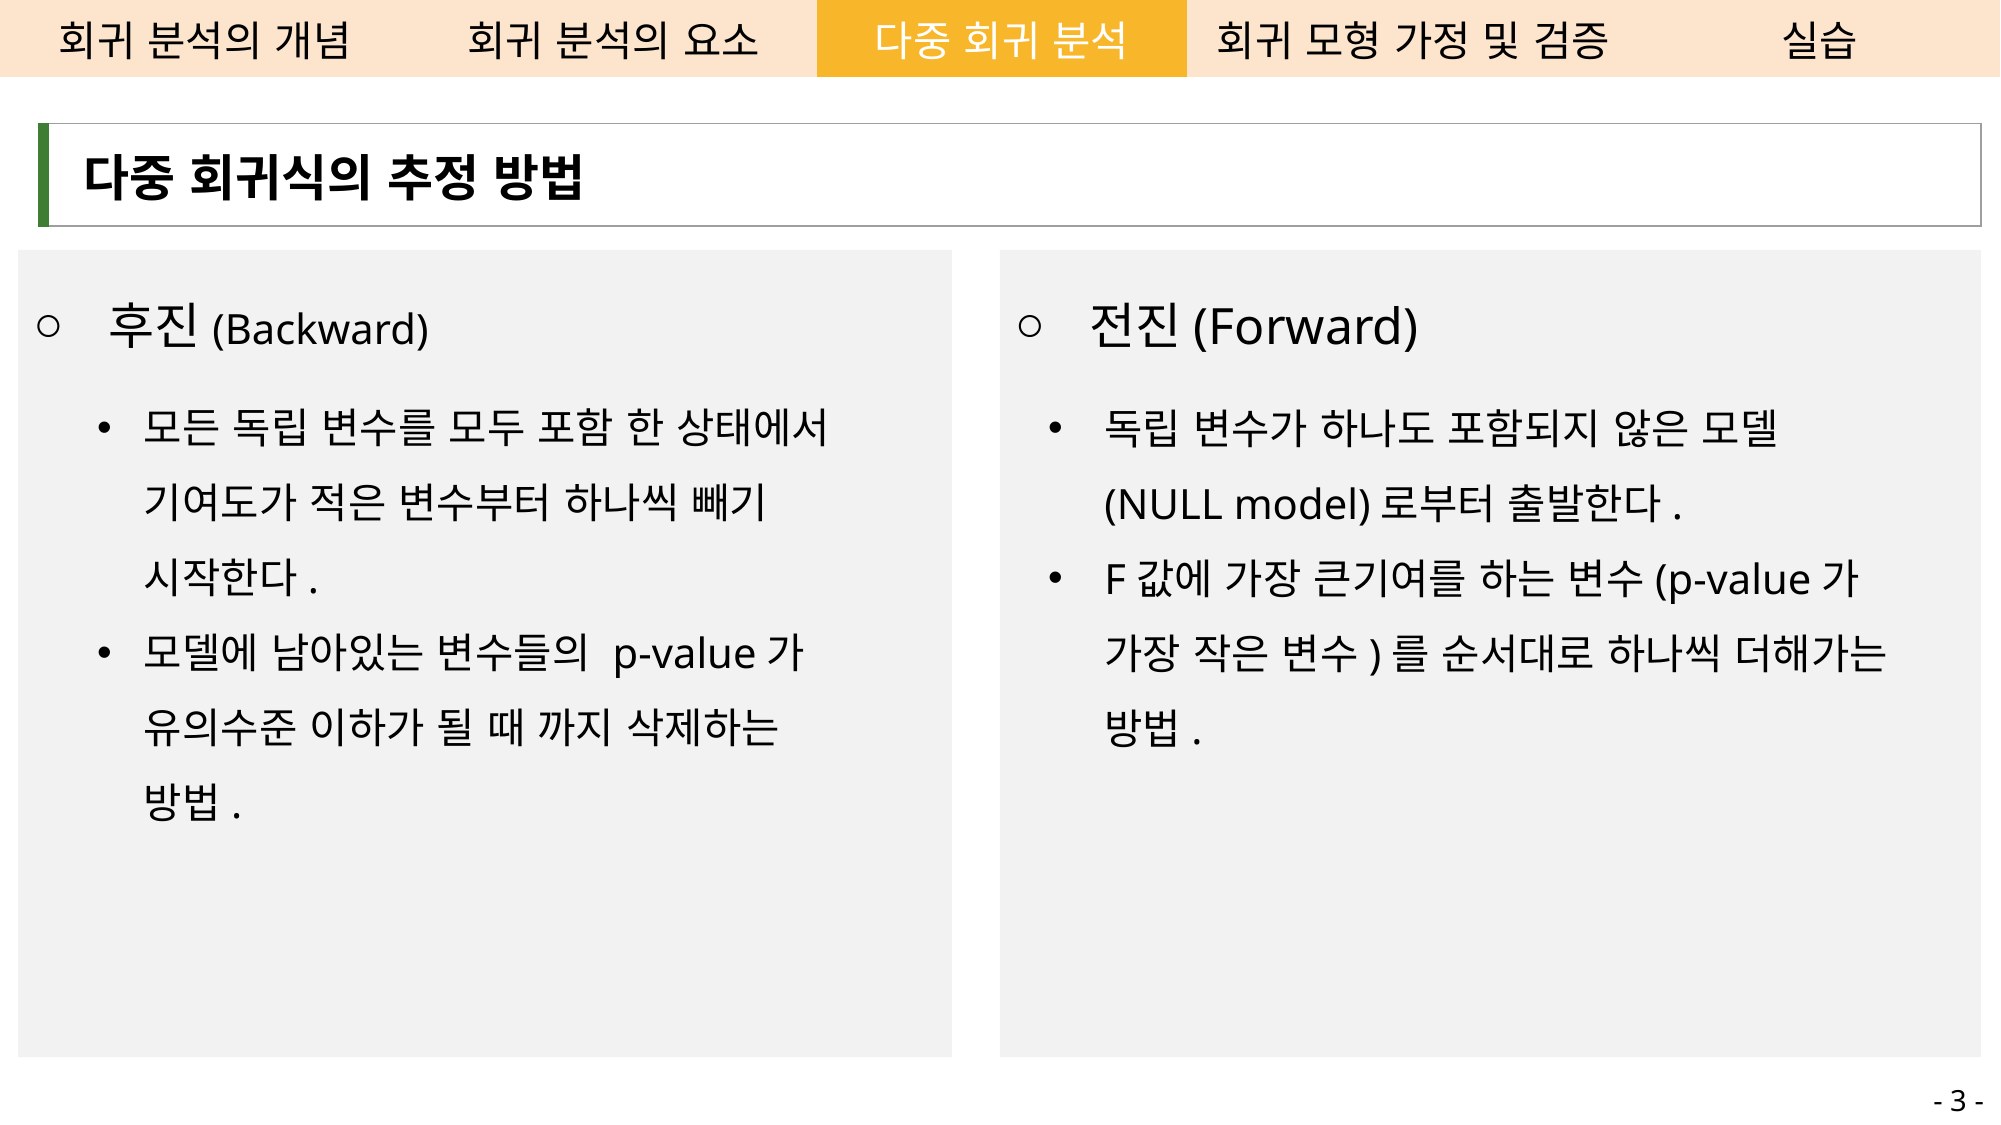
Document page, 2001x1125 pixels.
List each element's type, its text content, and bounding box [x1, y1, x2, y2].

table_header 회귀 분석의 개념 [0, 0, 410, 77]
text_box 후진(Backward) [18, 249, 952, 1058]
table_header 회귀 분석의 요소 [410, 0, 817, 77]
table_header 실습 [1639, 0, 2000, 77]
text_box 모든 독립 변수를 모두 포함 한 상태에서 기여도가 적은 변수부터 하나씩 빼기 시작한다. 모델에 남아있는 변수들의 p-value가 유의수준 이하가 될 때 까지 삭제하는 방법. [82, 369, 869, 835]
text_box - 3 - [1918, 1074, 2000, 1125]
table_header 회귀 모형 가정 및 검증 [1187, 0, 1639, 77]
text_box 독립 변수가 하나도 포함되지 않은 모델(NULL model)로부터 출발한다. F값에 가장 큰기여를 하는 변수(p-value가 가장 작은 변수)를 순서대로 하나씩 더해가는 방법. [1033, 370, 1918, 795]
table_header 다중 회귀식의 추정 방법 [49, 124, 1980, 225]
text_box 전진(Forward) [999, 249, 1981, 1058]
table_header 다중 회귀 분석 [817, 0, 1187, 77]
